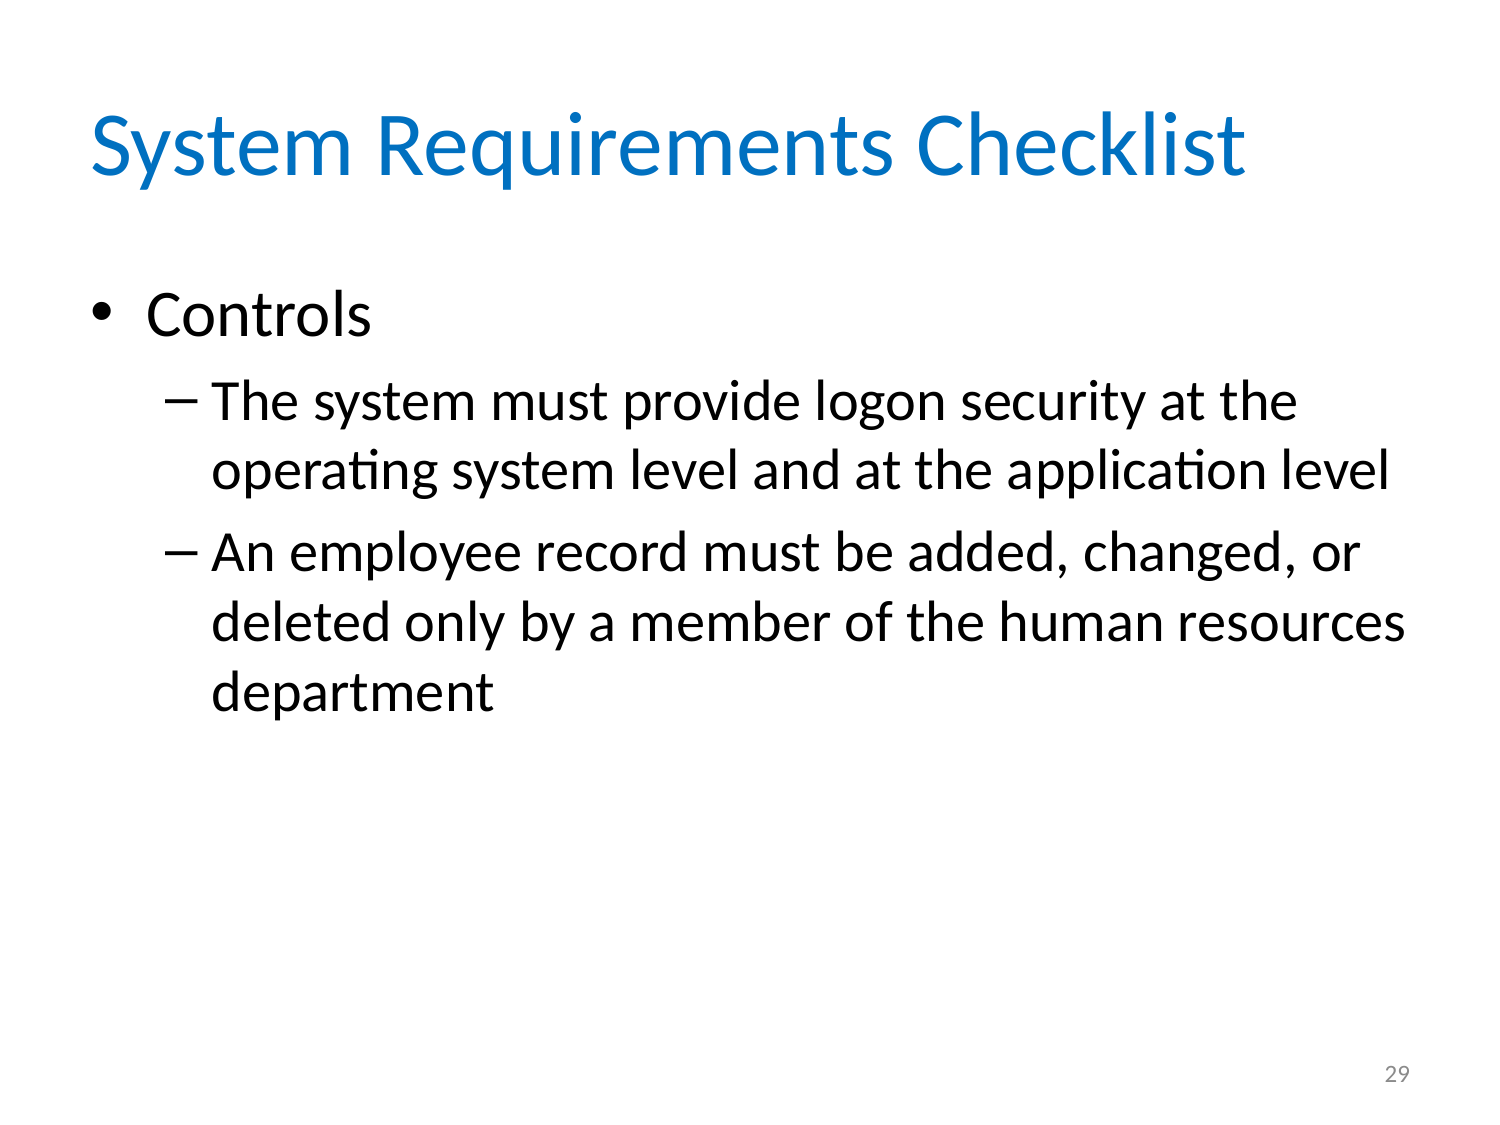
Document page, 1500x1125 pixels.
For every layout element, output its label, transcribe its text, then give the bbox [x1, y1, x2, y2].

list Controls The system must provide logon security at the operating system level and at the application level An employee record must be added, changed, or deleted only by a member of the human resources department [74, 262, 1426, 1006]
slide_number 29 [1074, 1042, 1425, 1103]
title System Requirements Checklist [74, 44, 1426, 233]
